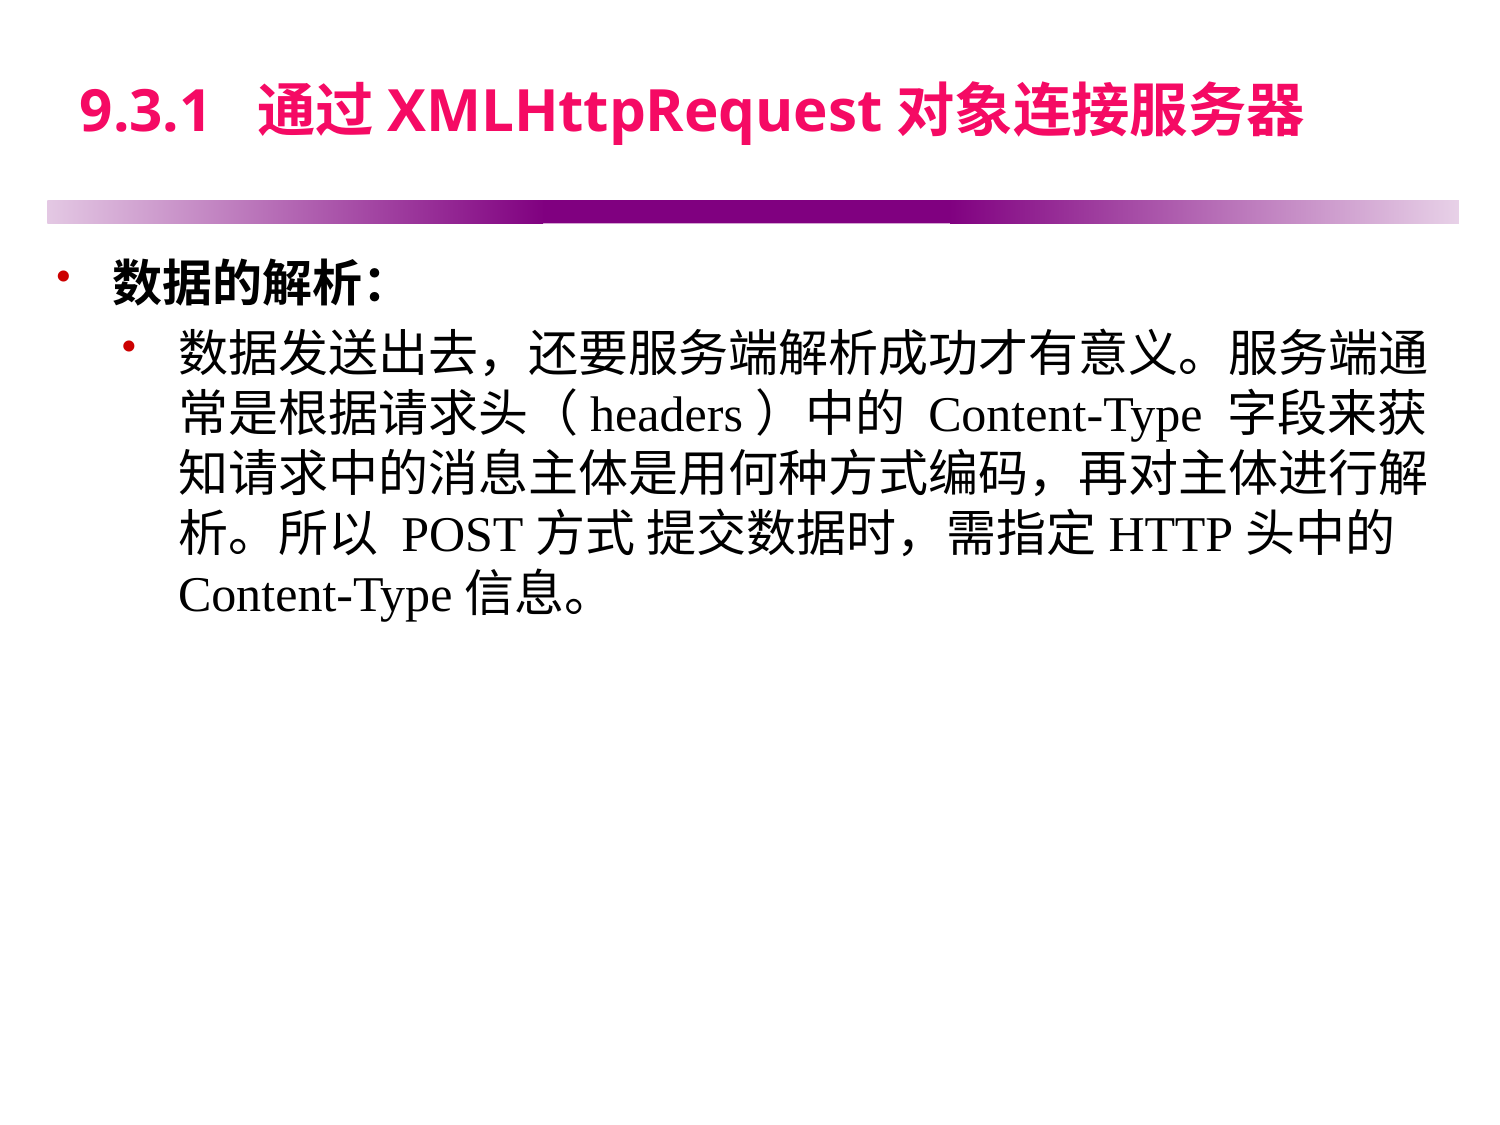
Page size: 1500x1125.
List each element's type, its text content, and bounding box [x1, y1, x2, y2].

title 9.3.1 通过XMLHttpRequest对象连接服务器 [64, 24, 1424, 193]
list 数据的解析： 数据发送出去，还要服务端解析成功才有意义。服务端通常是根据请求头（headers）中的 Content-Type 字段来获知请求中的消息主体是用何种方式编码，再对主体进行解析。所以 POST方式 提交数据时，需指定HTTP头中的 Content-Type信息。 [41, 243, 1459, 1035]
